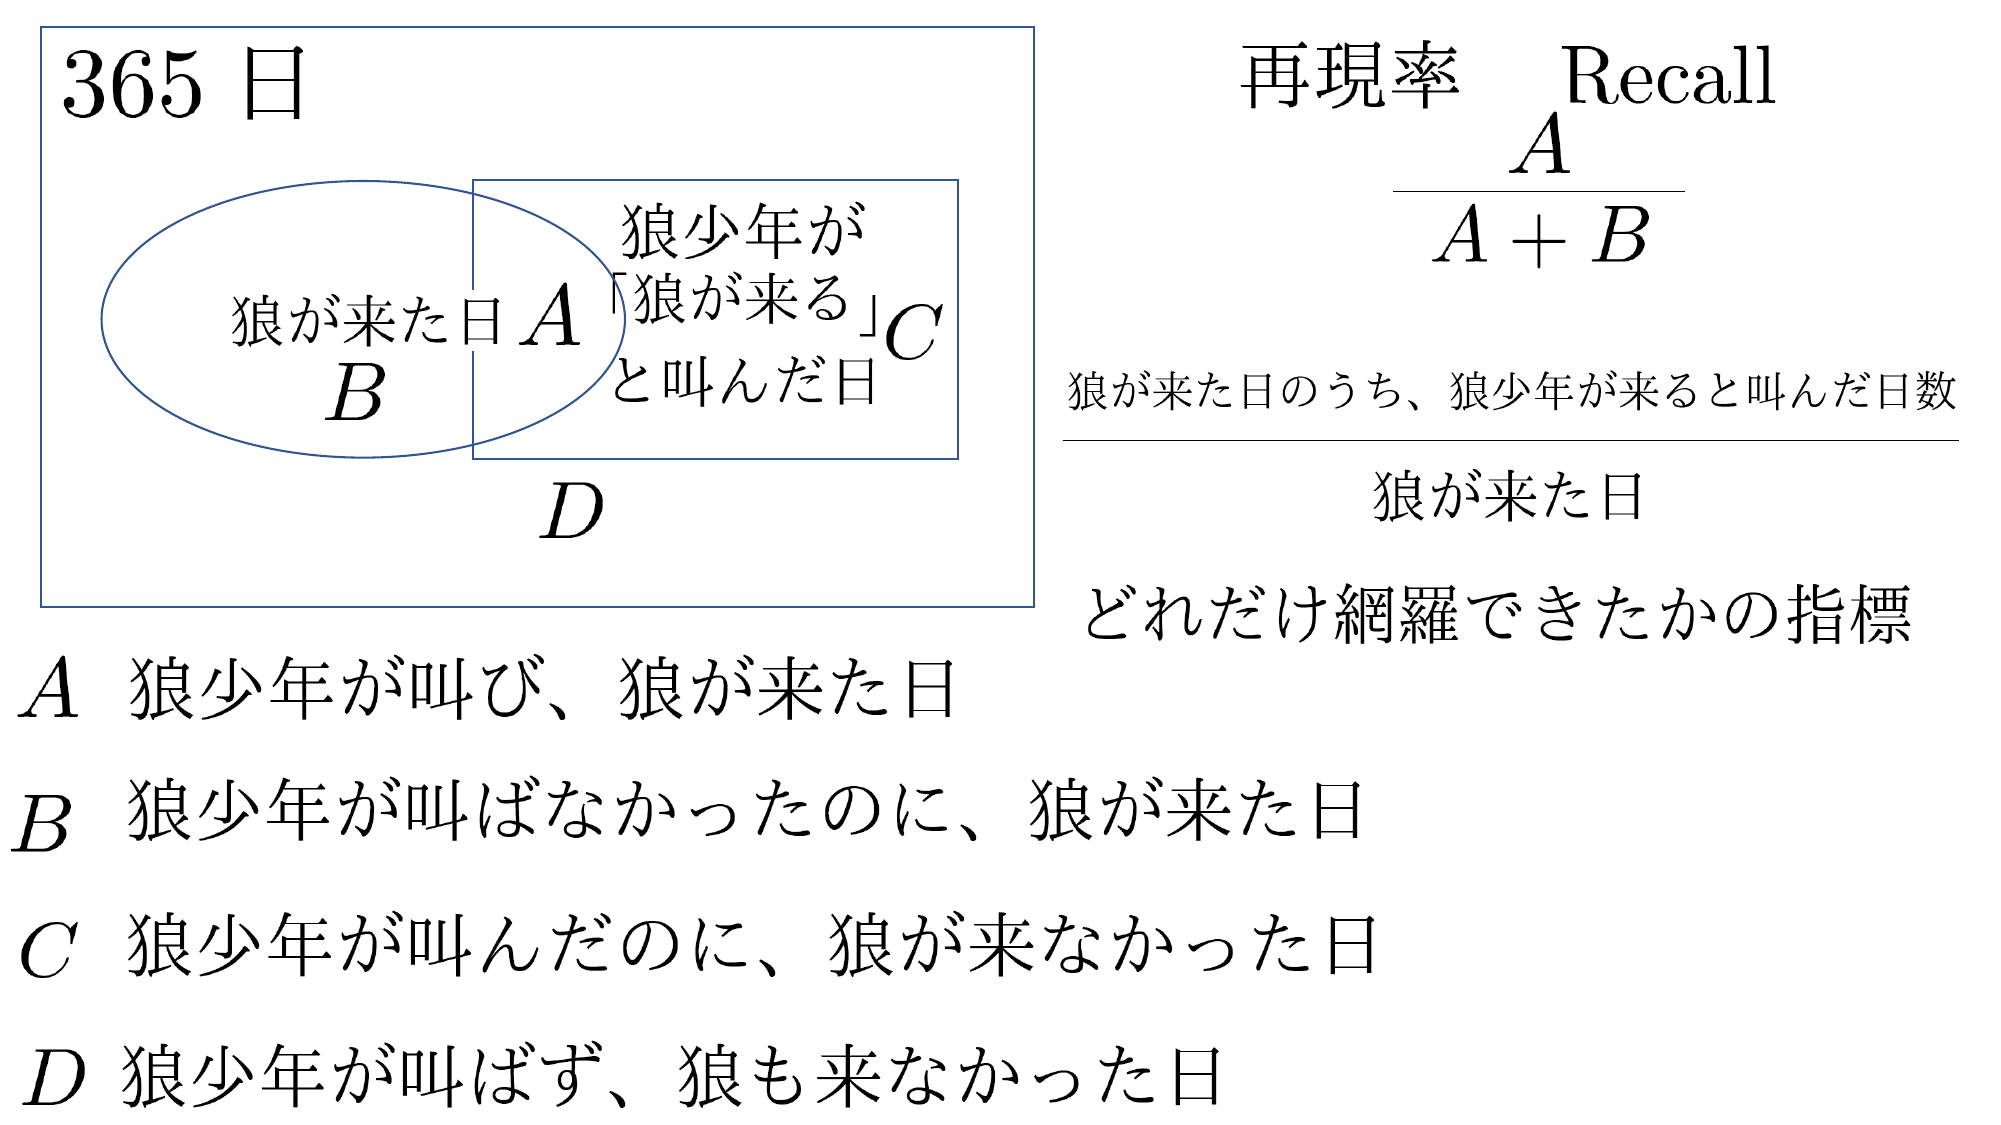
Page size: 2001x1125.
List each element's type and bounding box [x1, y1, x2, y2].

picture [8, 785, 74, 859]
text_box [472, 179, 959, 460]
picture [1074, 577, 1912, 646]
picture [1226, 27, 1809, 179]
picture [512, 269, 581, 351]
picture [610, 195, 869, 326]
picture [322, 353, 389, 427]
picture [610, 347, 873, 410]
picture [11, 642, 80, 724]
picture [1366, 465, 1643, 526]
picture [855, 292, 944, 363]
picture [537, 470, 605, 544]
picture [224, 290, 502, 351]
picture [19, 1037, 87, 1110]
picture [118, 644, 960, 735]
picture [1422, 197, 1657, 272]
text_box [40, 26, 1035, 608]
picture [104, 1037, 1227, 1120]
picture [118, 906, 1384, 988]
picture [118, 773, 1367, 847]
picture [45, 33, 320, 139]
text_box [100, 179, 626, 459]
picture [1055, 365, 1959, 416]
picture [17, 920, 80, 981]
